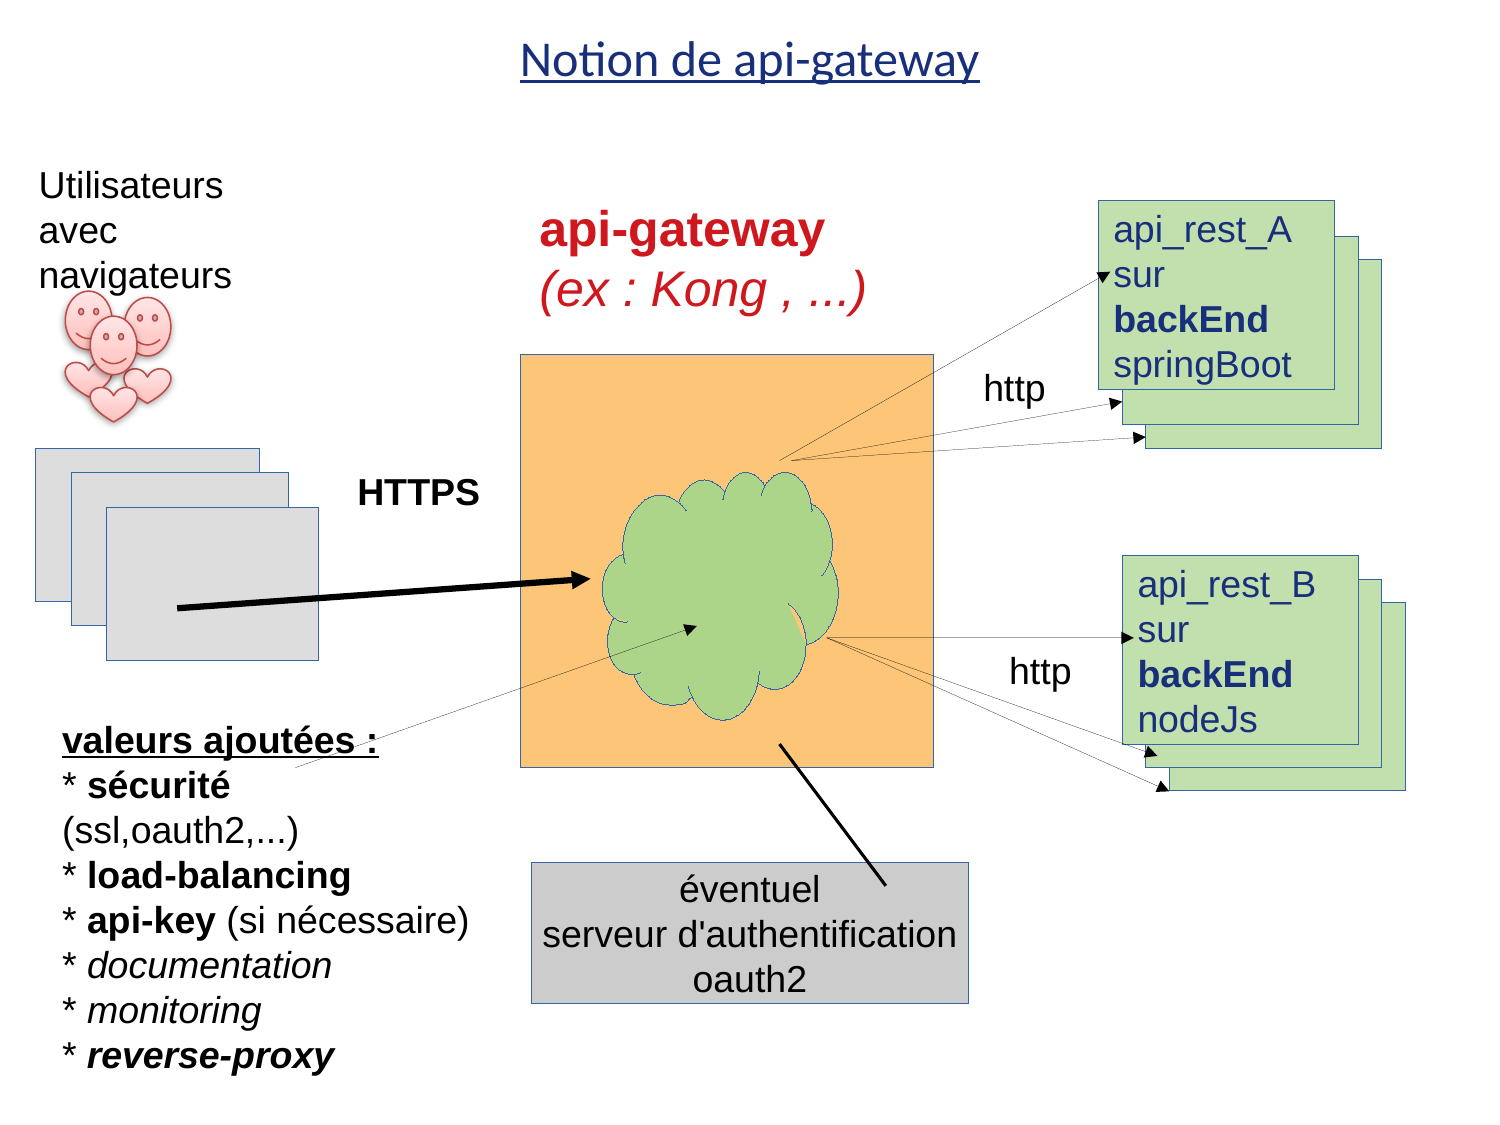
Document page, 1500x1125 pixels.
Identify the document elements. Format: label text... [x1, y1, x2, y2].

text_box [779, 271, 1111, 461]
text_box valeurs ajoutées : * sécurité (ssl,oauth2,...) * load-balancing * api-key (si nécessaire) * documentation * monitoring * reverse-proxy [47, 708, 493, 1088]
text_box [64, 361, 109, 396]
text_box [64, 290, 113, 350]
text_box [1093, 397, 1123, 410]
text_box [35, 448, 118, 602]
text_box [835, 640, 1158, 758]
text_box [112, 302, 118, 314]
text_box [133, 296, 162, 302]
text_box [71, 472, 118, 626]
text_box [826, 637, 1170, 792]
text_box [602, 472, 839, 721]
text_box api_rest_B sur backEnd nodeJs [1122, 555, 1359, 745]
text_box [520, 669, 934, 768]
text_box [1169, 602, 1406, 791]
text_box [1145, 579, 1382, 768]
text_box [112, 428, 118, 448]
text_box [106, 507, 118, 661]
text_box [464, 624, 697, 708]
text_box [118, 302, 1393, 669]
text_box éventuel serveur d'authentification oauth2 [531, 862, 969, 1004]
text_box http [968, 356, 1093, 414]
text_box [1359, 259, 1382, 302]
text_box [791, 431, 1146, 461]
text_box [828, 631, 1134, 645]
text_box api-gateway (ex : Kong , ...) [524, 188, 933, 302]
text_box [89, 315, 118, 376]
text_box http [994, 640, 1093, 697]
text_box [1335, 236, 1359, 302]
text_box [89, 386, 118, 423]
text_box [112, 661, 118, 669]
text_box Utilisateurs avec navigateurs [24, 153, 337, 252]
text_box HTTPS [342, 460, 520, 532]
text_box Notion de api-gateway [75, 19, 1425, 95]
text_box api_rest_A sur backEnd springBoot [1098, 200, 1335, 390]
